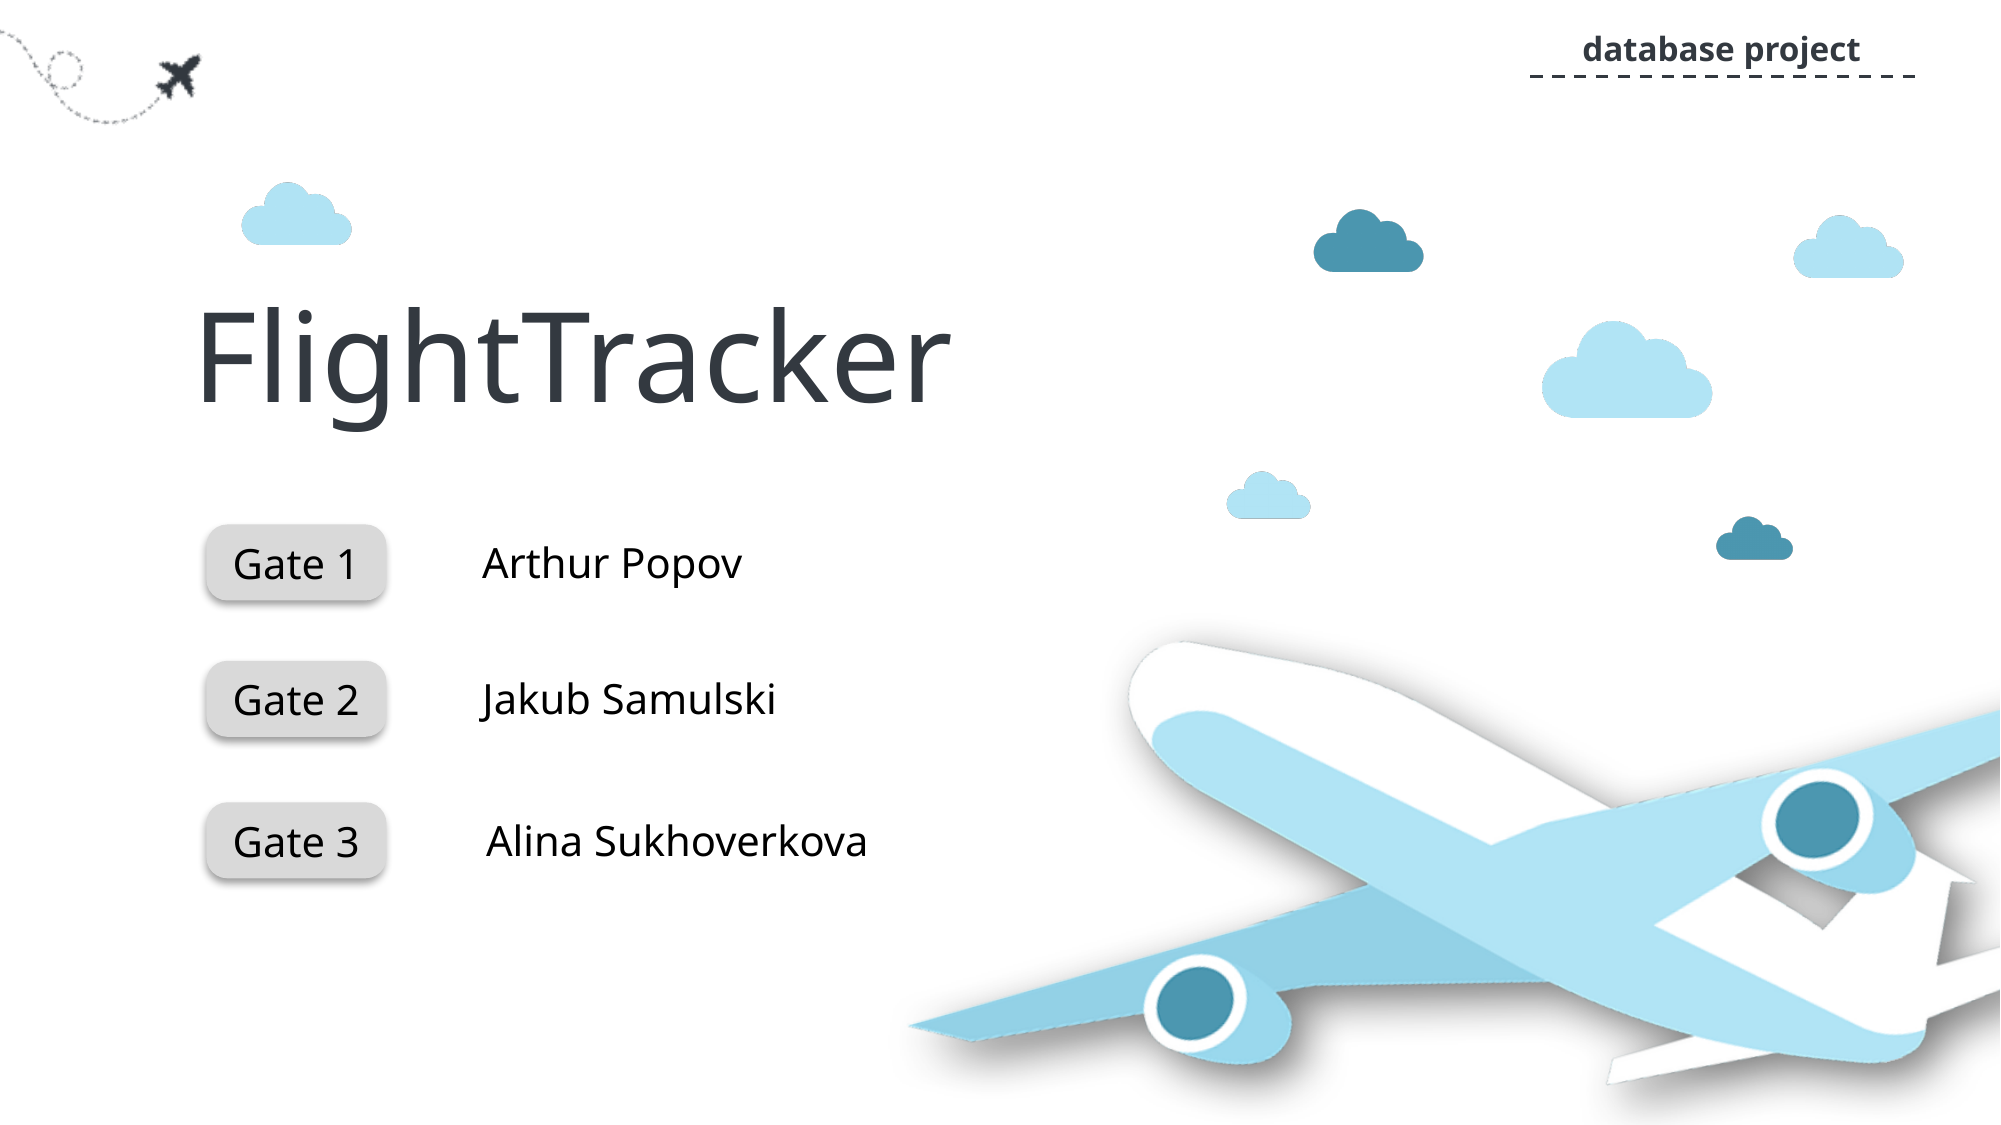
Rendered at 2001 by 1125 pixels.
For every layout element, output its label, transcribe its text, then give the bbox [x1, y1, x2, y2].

title FlightTracker [177, 246, 1000, 438]
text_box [1529, 20, 1918, 77]
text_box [205, 523, 895, 879]
picture [233, 151, 359, 277]
picture [1786, 184, 1911, 310]
picture [1306, 178, 1432, 304]
picture [865, 405, 2000, 1125]
picture [0, 0, 276, 276]
picture [1221, 447, 1316, 543]
picture [1529, 271, 1724, 467]
